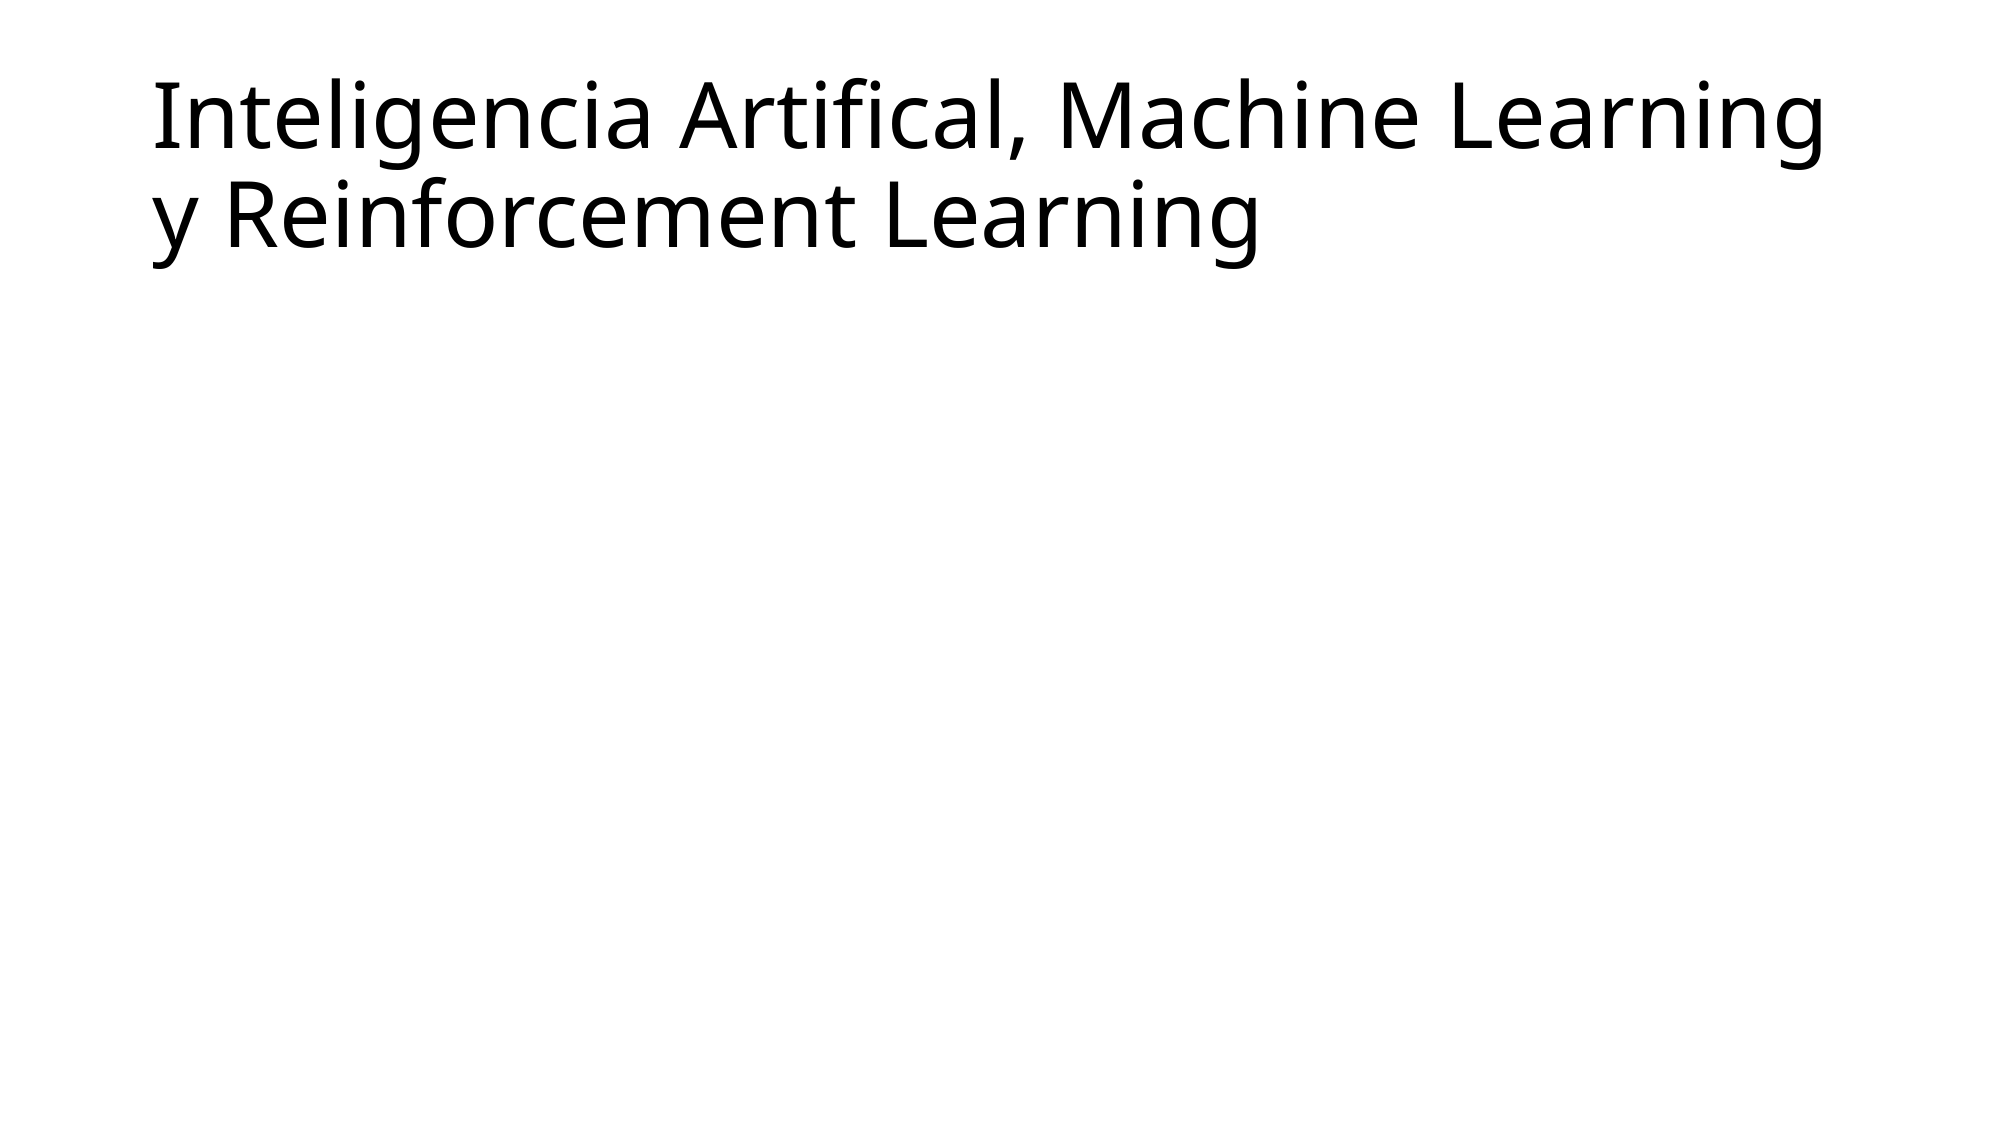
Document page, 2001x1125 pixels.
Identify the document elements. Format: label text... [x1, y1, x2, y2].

text_box Inteligencia Artifical, Machine Learning y Reinforcement Learning [137, 59, 1863, 278]
